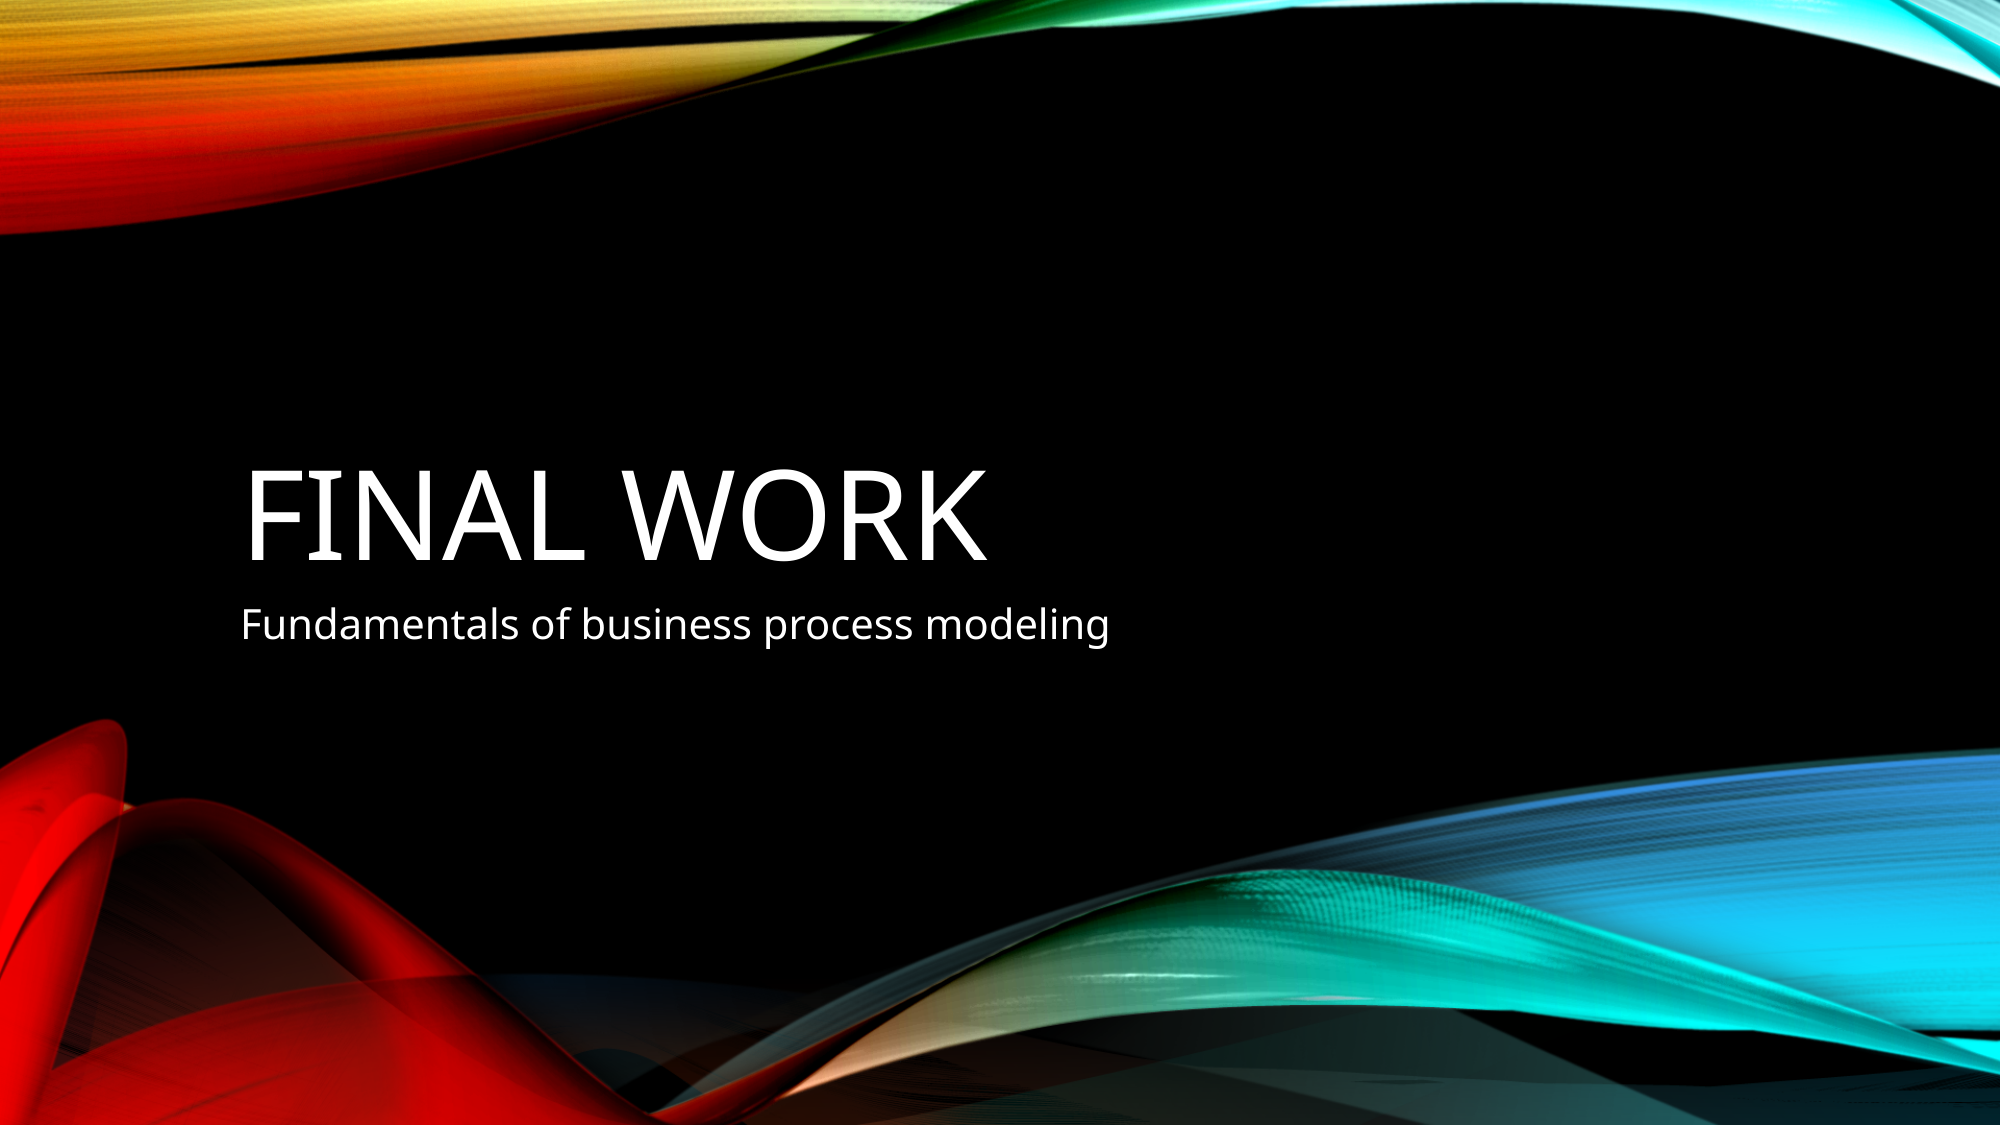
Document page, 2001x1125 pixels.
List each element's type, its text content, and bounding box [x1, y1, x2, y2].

title Final work [225, 295, 1775, 595]
picture [0, 0, 2000, 237]
subtitle Fundamentals of business process modeling [225, 595, 1775, 709]
picture [0, 717, 2000, 1125]
